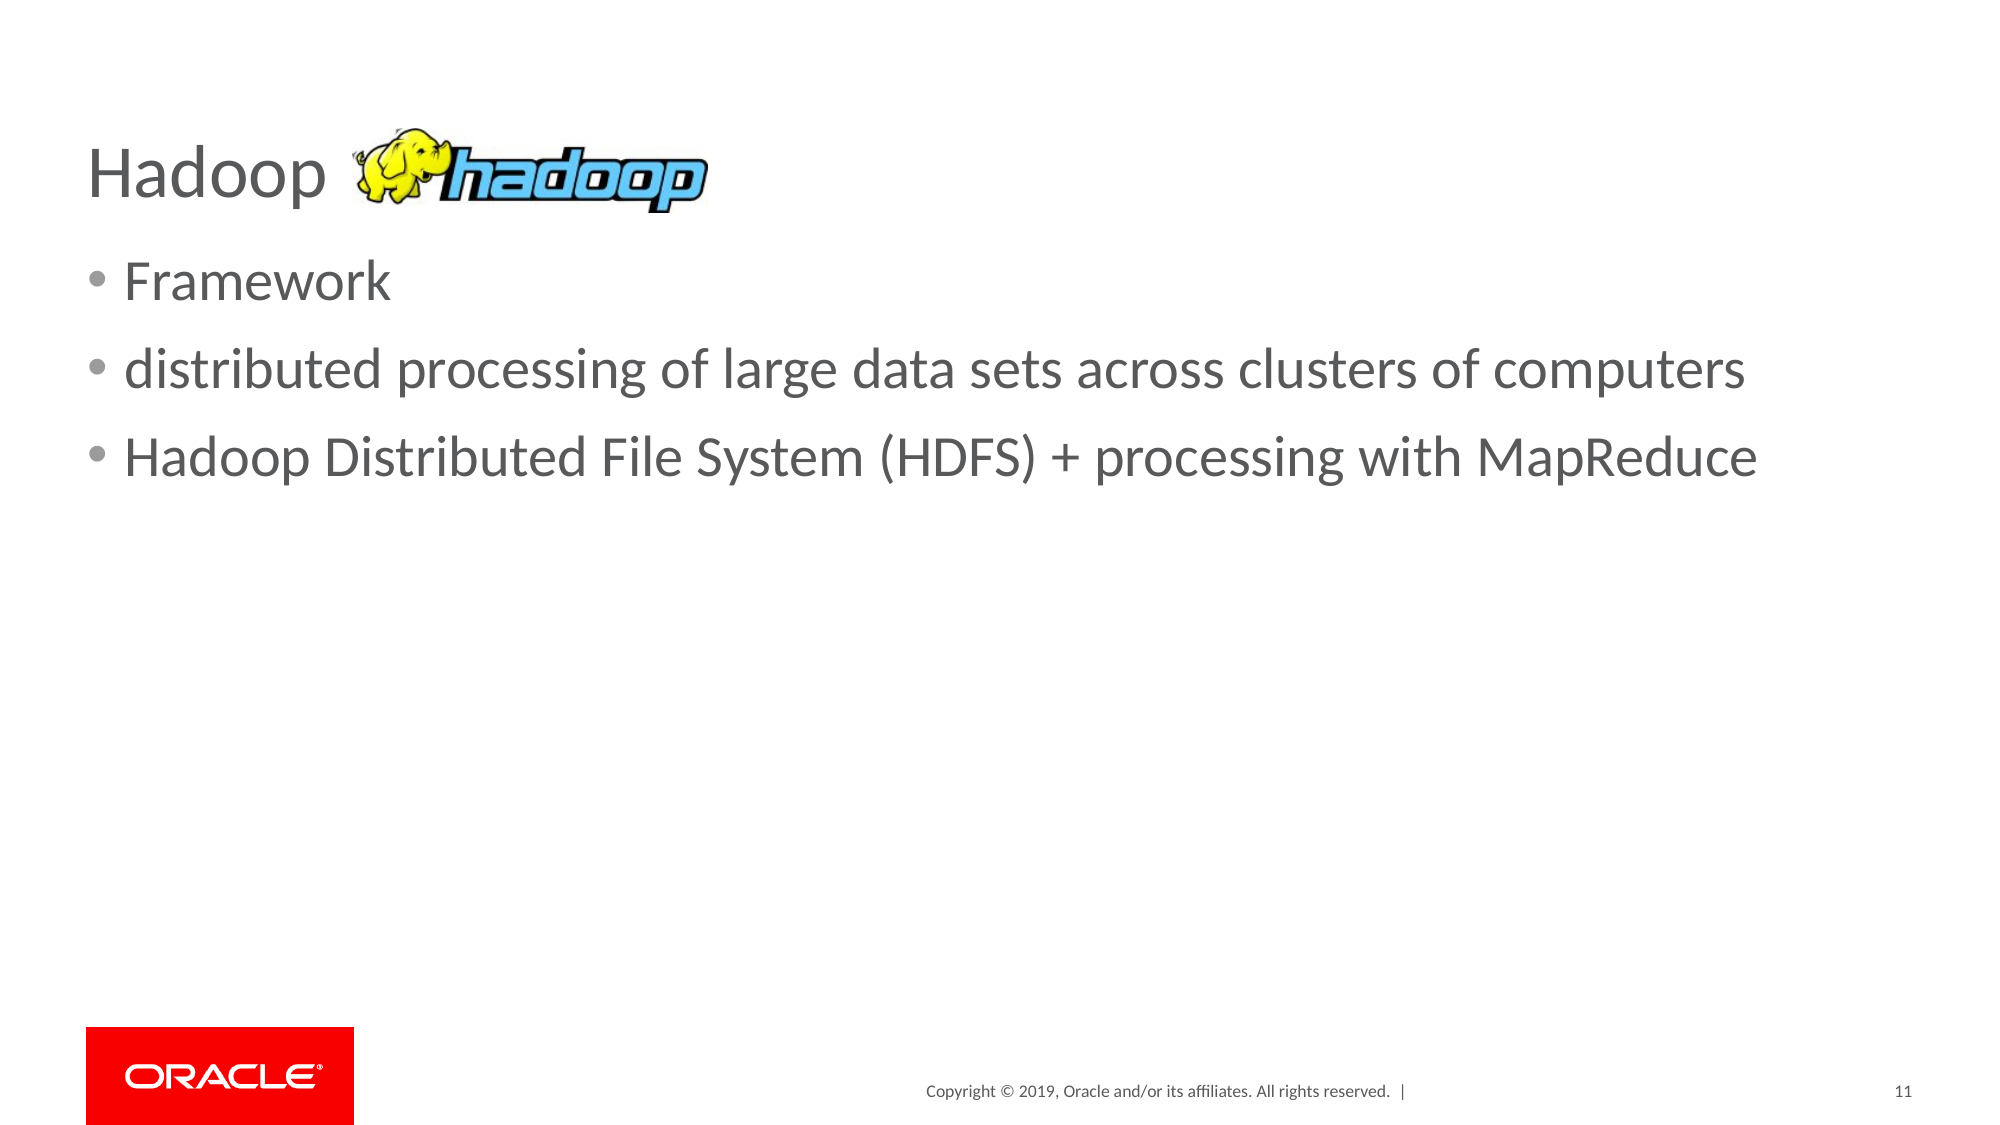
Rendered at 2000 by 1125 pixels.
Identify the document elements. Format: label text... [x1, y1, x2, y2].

list Framework distributed processing of large data sets across clusters of computers Hadoop Distributed File System (HDFS) + processing with MapReduce [87, 249, 1913, 975]
picture [86, 1027, 354, 1125]
picture [351, 128, 708, 213]
title Hadoop [87, 66, 1913, 213]
slide_number 11 [1849, 1075, 1913, 1106]
